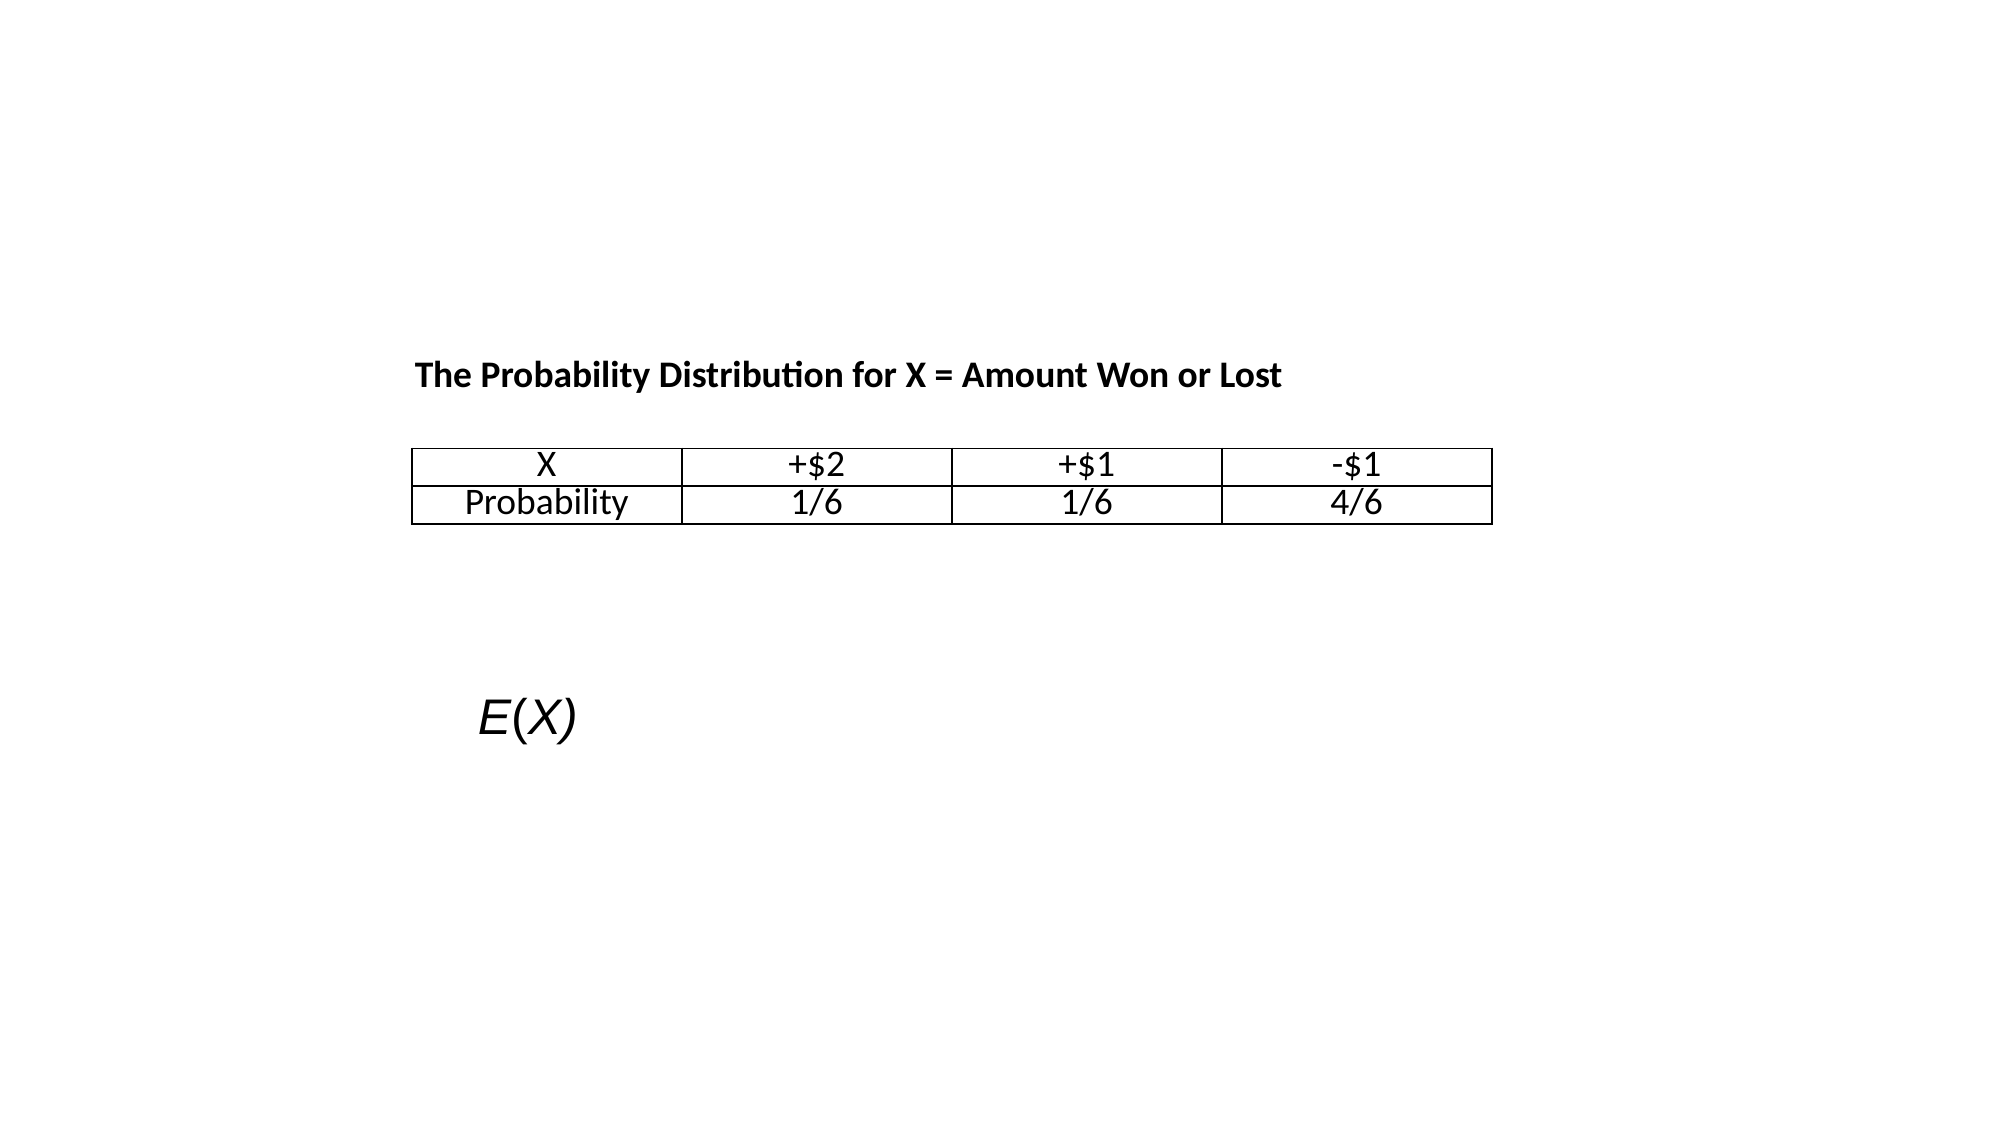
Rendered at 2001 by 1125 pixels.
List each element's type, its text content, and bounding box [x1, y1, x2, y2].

text_box The Probability Distribution for X = Amount Won or Lost [399, 342, 1488, 403]
table_header +$2 [683, 449, 951, 485]
table_header +$1 [953, 449, 1221, 485]
table_cell 1/6 [683, 487, 951, 523]
table_cell 1/6 [953, 487, 1221, 523]
table_header X [413, 449, 681, 485]
text_box E(X) [462, 676, 594, 752]
table_header -$1 [1223, 449, 1491, 485]
table_cell Probability [413, 487, 681, 523]
table_cell 4/6 [1223, 487, 1491, 523]
